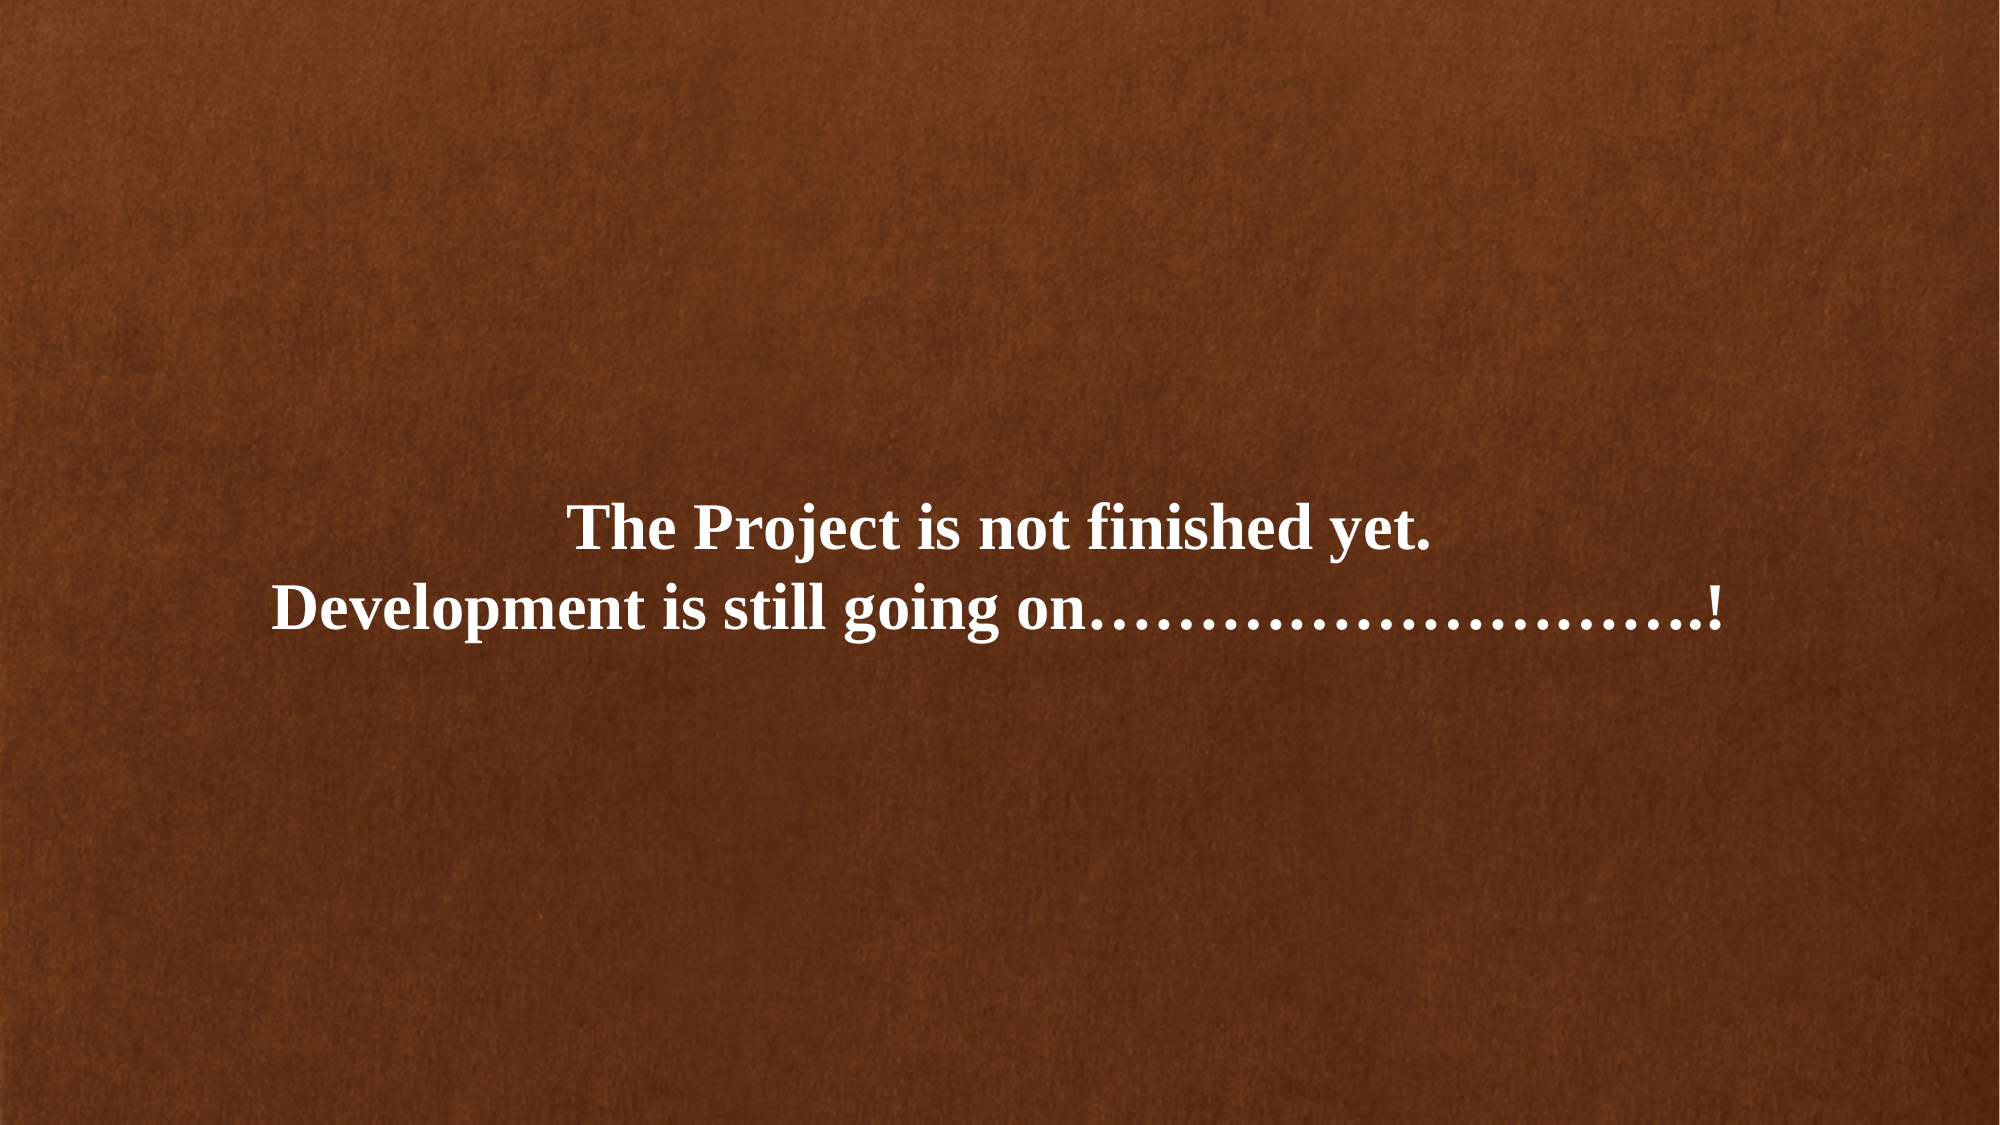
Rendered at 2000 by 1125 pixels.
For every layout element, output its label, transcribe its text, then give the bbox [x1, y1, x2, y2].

title The Project is not finished yet. Development is still going on……………………….! [199, 466, 1800, 659]
picture [0, 0, 2000, 1125]
